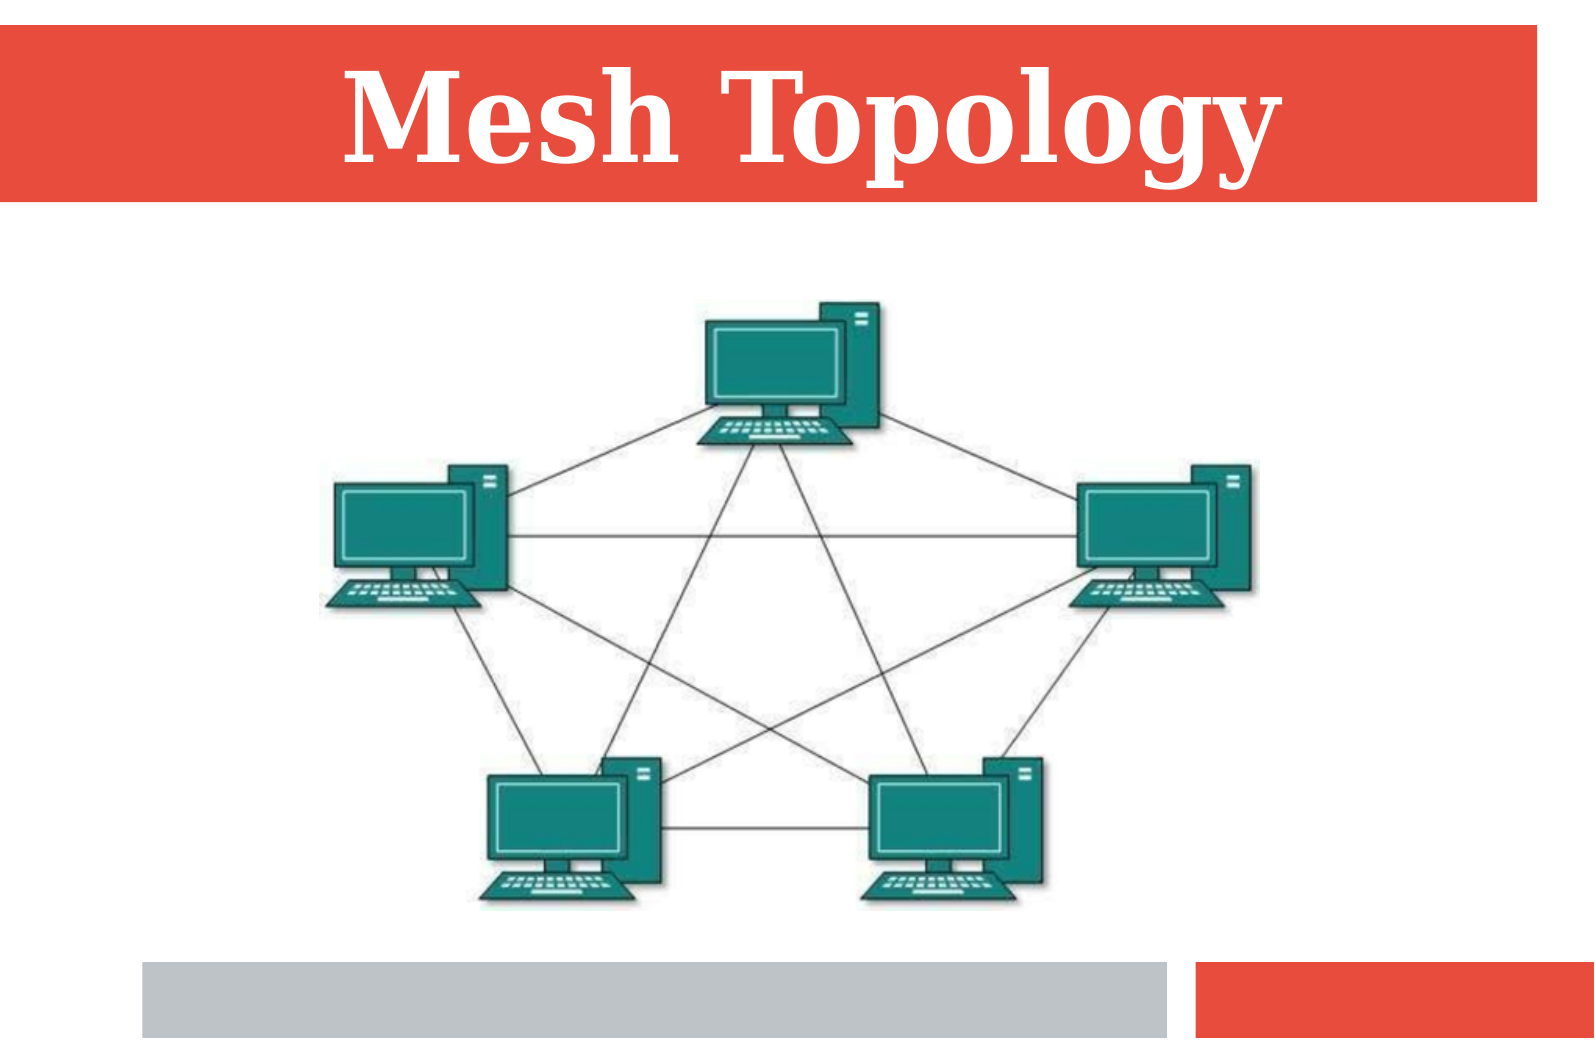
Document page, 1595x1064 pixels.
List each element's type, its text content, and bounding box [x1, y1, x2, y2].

picture [319, 299, 1261, 912]
text_box Mesh Topology [194, 29, 1425, 195]
